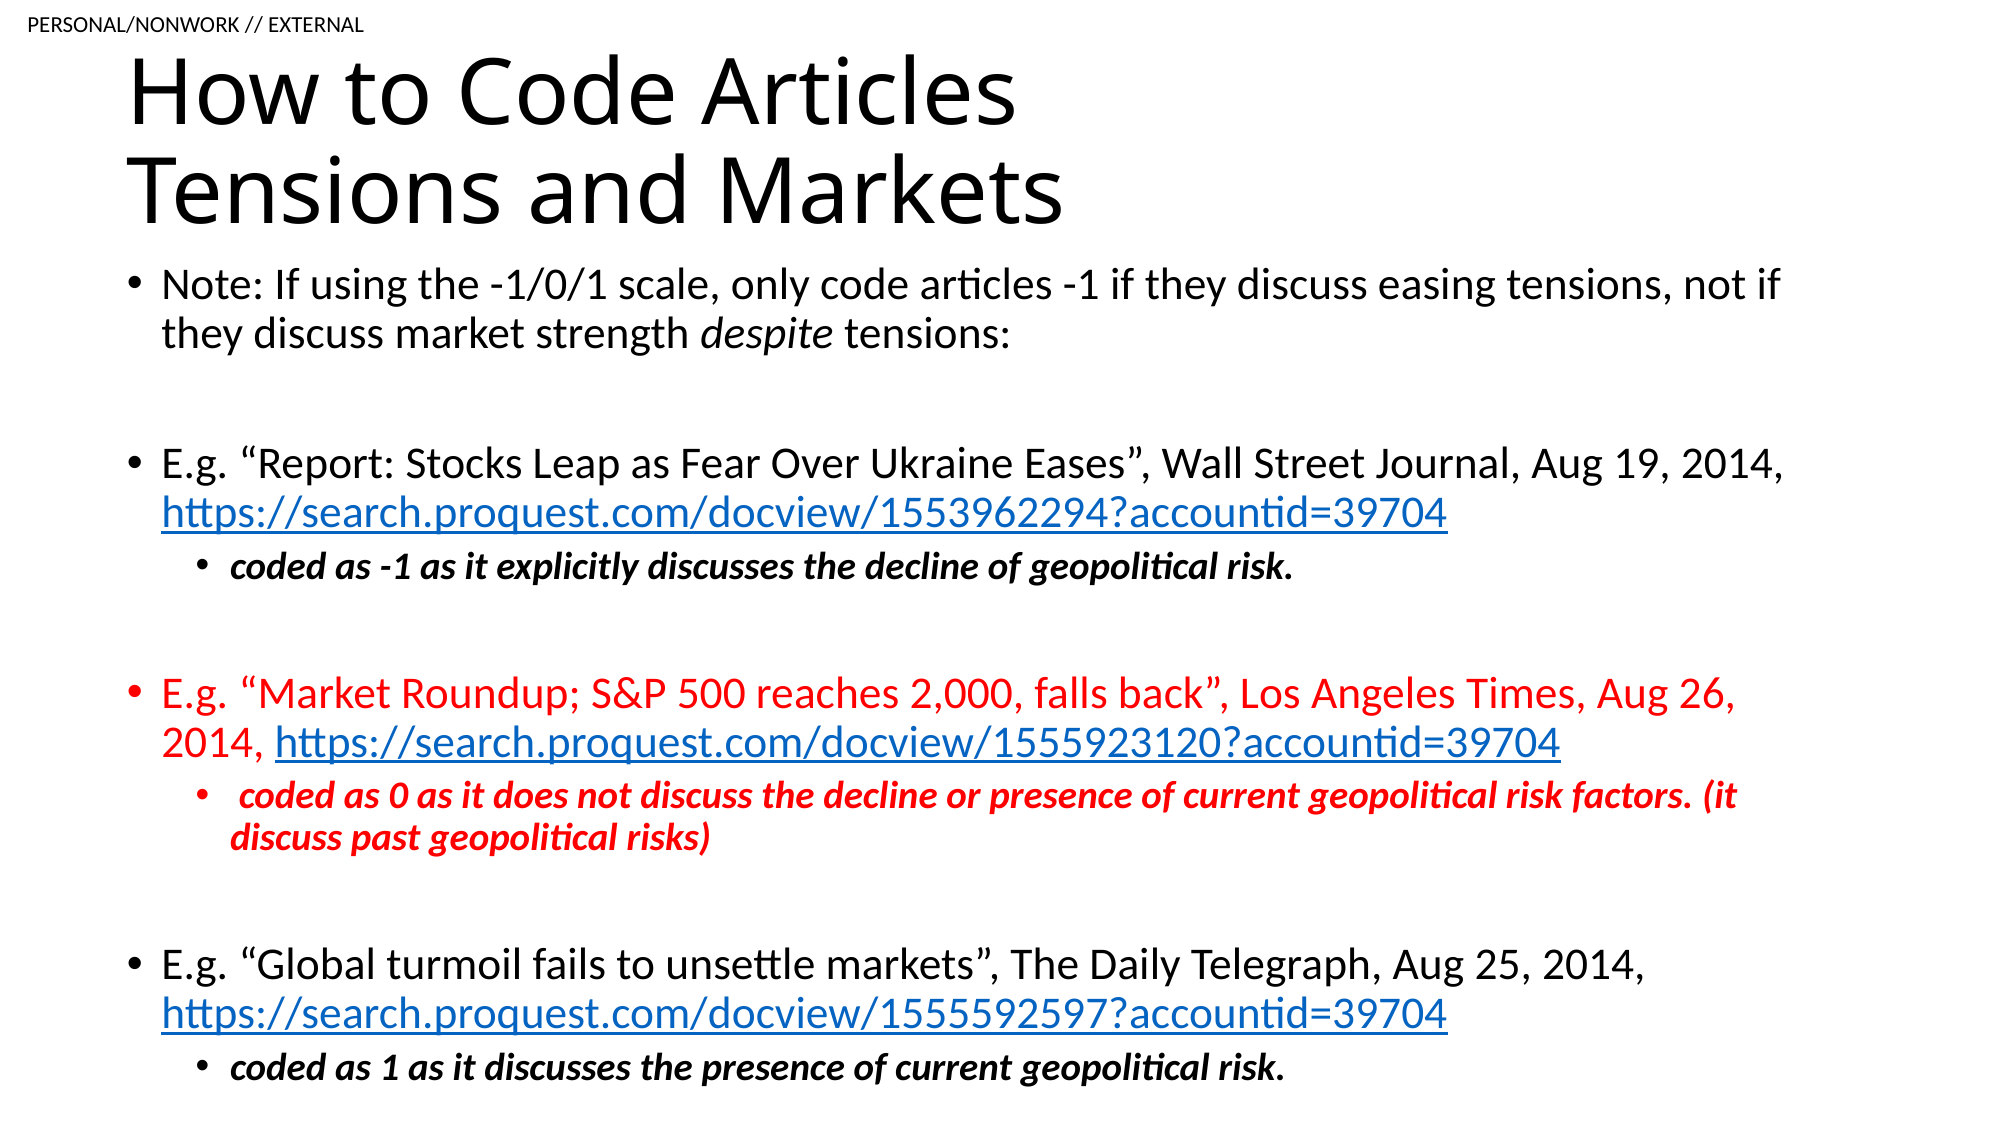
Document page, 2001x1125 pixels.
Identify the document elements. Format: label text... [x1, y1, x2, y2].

list Note: If using the -1/0/1 scale, only code articles -1 if they discuss easing tensions, not if they discuss market strength despite tensions: E.g. “Report: Stocks Leap as Fear Over Ukraine Eases”, Wall Street Journal, Aug 19, 2014, https://search.proquest.com/docview/1553962294?accountid=39704 coded as -1 as it explicitly discusses the decline of geopolitical risk. E.g. “Market Roundup; S&P 500 reaches 2,000, falls back”, Los Angeles Times, Aug 26, 2014, https://search.proquest.com/docview/1555923120?accountid=39704 coded as 0 as it does not discuss the decline or presence of current geopolitical risk factors. (it discuss past geopolitical risks) E.g. “Global turmoil fails to unsettle markets”, The Daily Telegraph, Aug 25, 2014, https://search.proquest.com/docview/1555592597?accountid=39704 coded as 1 as it discusses the presence of current geopolitical risk. [111, 252, 1837, 1102]
title How to Code Articles Tensions and Markets [111, 35, 1837, 252]
